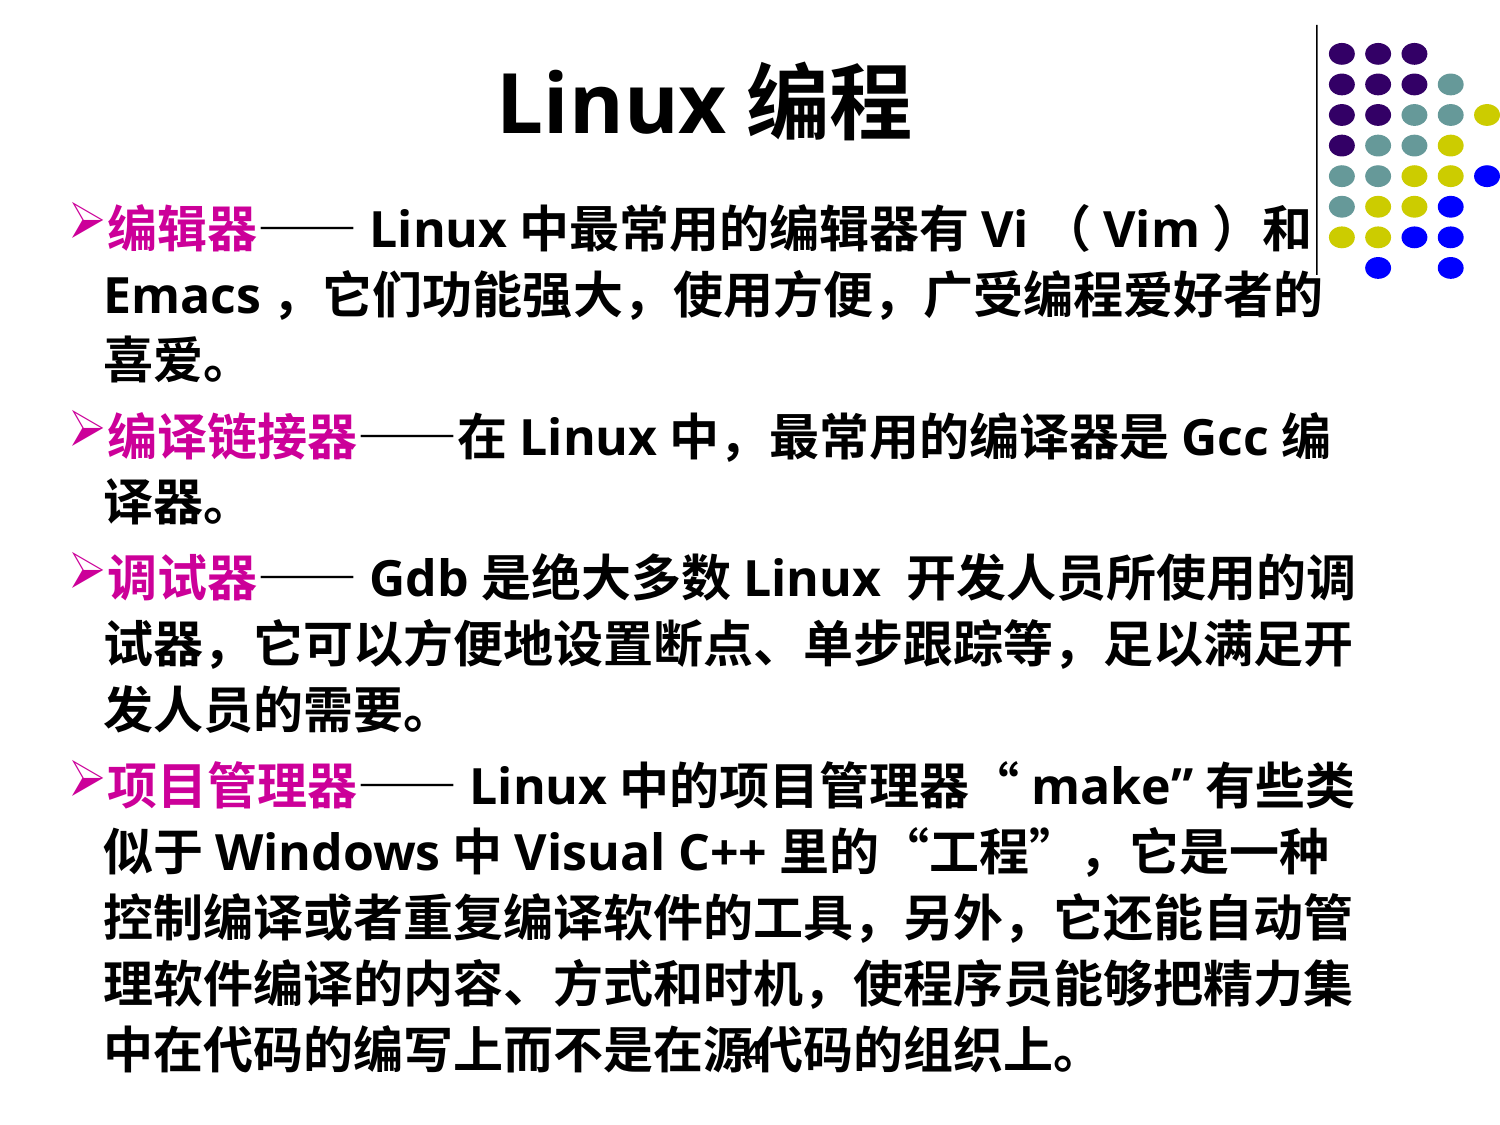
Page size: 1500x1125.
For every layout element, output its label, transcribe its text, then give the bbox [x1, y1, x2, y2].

text_box 编辑器——Linux中最常用的编辑器有Vi（Vim）和 Emacs，它们功能强大，使用方便，广受编程爱好者的喜爱。 编译链接器——在Linux中，最常用的编译器是Gcc编译器。 调试器——Gdb是绝大多数Linux 开发人员所使用的调试器，它可以方便地设置断点、单步跟踪等，足以满足开发人员的需要。 项目管理器——Linux中的项目管理器“make”有些类似于Windows中Visual C++里的“工程”，它是一种控制编译或者重复编译软件的工具，另外，它还能自动管理软件编译的内容、方式和时机，使程序员能够把精力集中在代码的编写上而不是在源代码的组织上。 [53, 184, 1376, 1086]
text_box Linux编程 [53, 42, 1376, 184]
slide_number 4 [578, 1023, 930, 1099]
